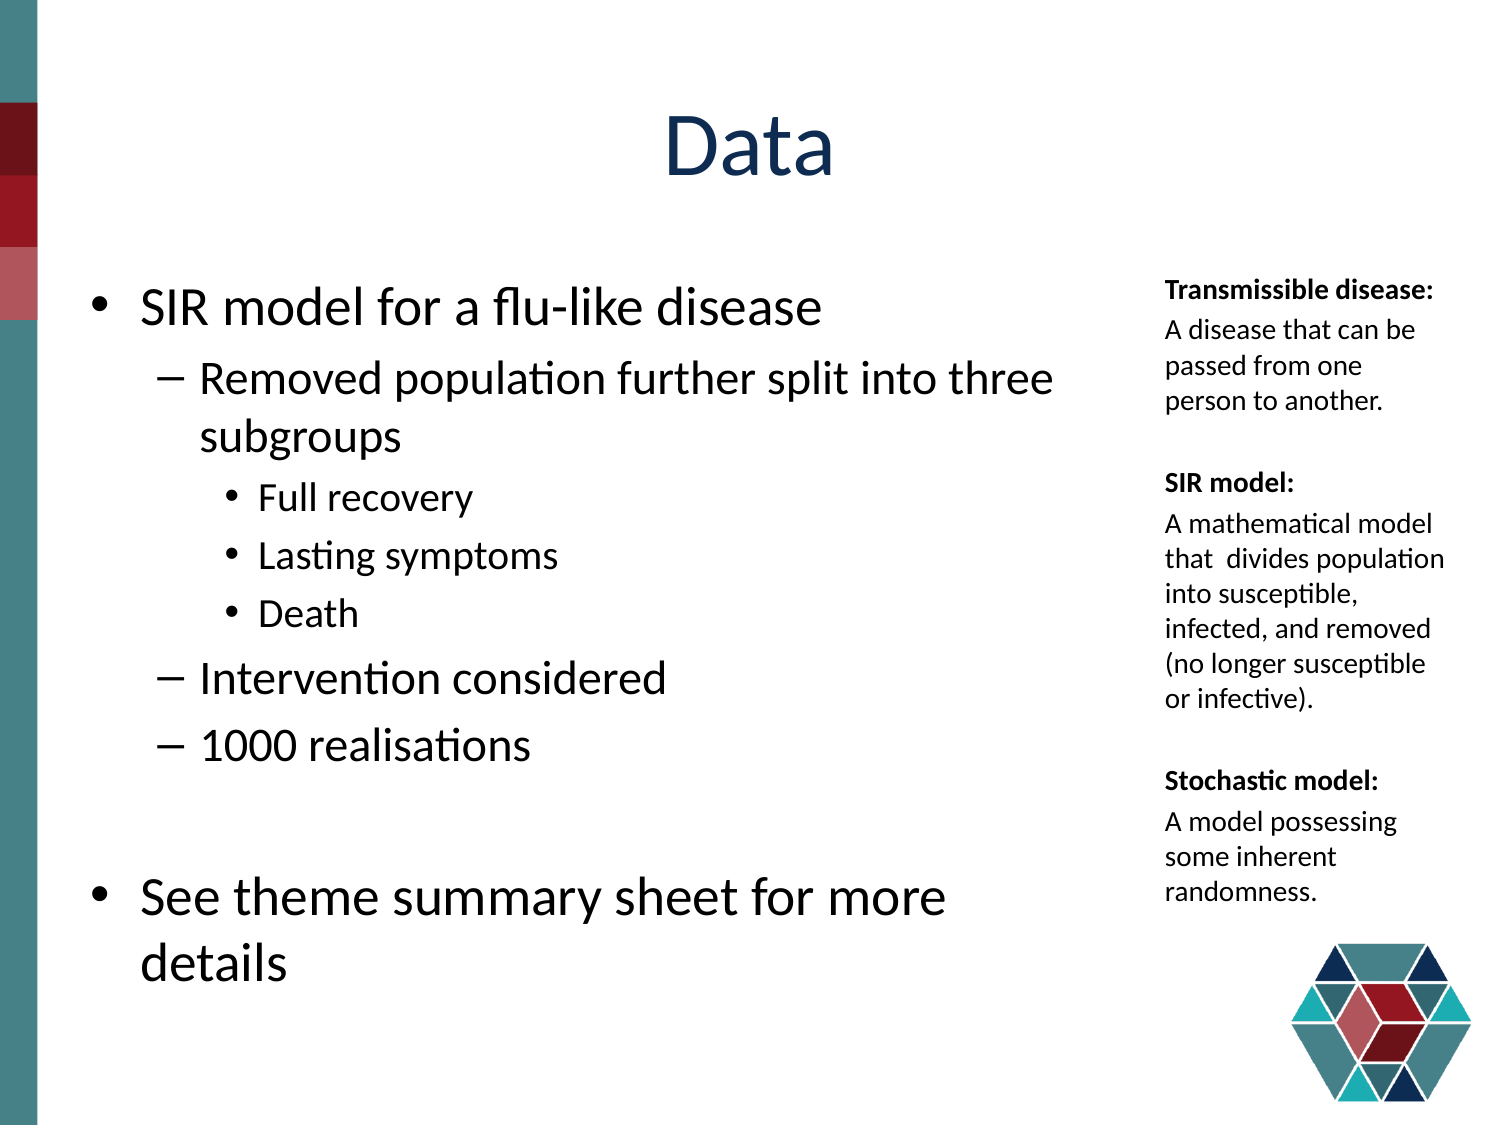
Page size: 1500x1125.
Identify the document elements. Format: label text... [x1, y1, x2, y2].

list SIR model for a flu-like disease Removed population further split into three subgroups Full recovery Lasting symptoms Death Intervention considered 1000 realisations See theme summary sheet for more details [75, 262, 1088, 1005]
picture [1287, 939, 1475, 1105]
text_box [0, 0, 38, 1125]
text_box Transmissible disease: A disease that can be passed from one person to another. SIR model: A mathematical model that divides population into susceptible, infected, and removed (no longer susceptible or infective). Stochastic model: A model possessing some inherent randomness. [1149, 262, 1463, 938]
title Data [75, 45, 1425, 233]
